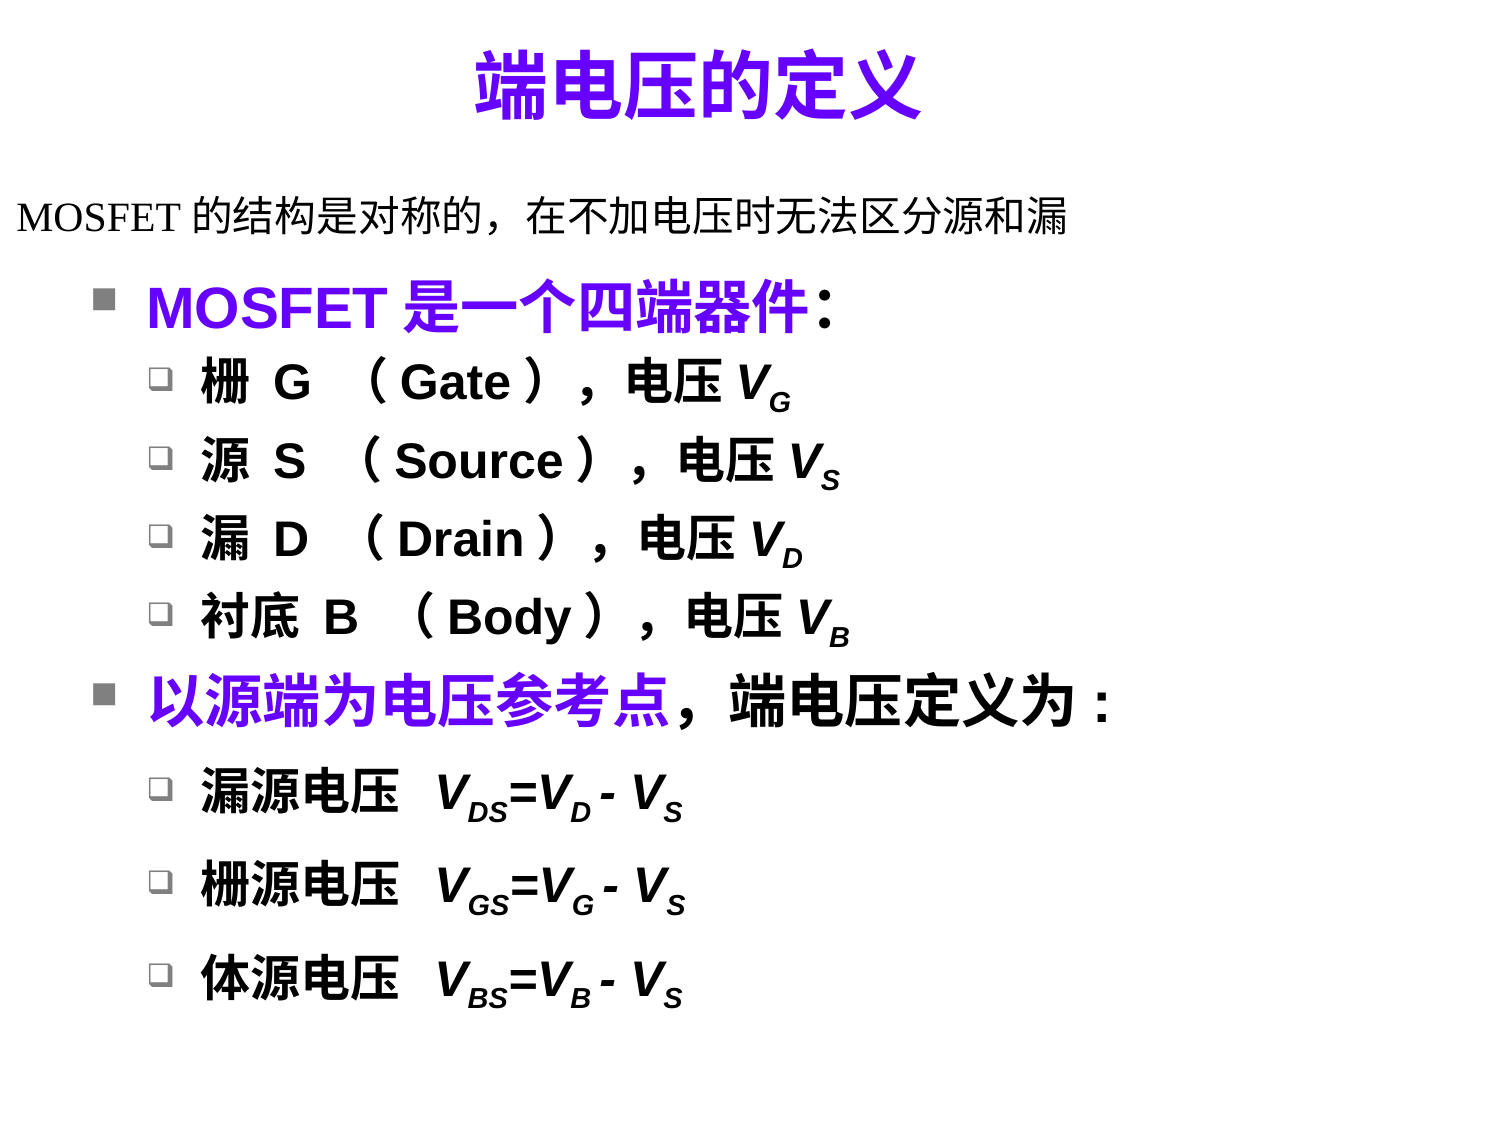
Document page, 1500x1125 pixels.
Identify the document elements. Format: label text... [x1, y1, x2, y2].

text_box MOSFET的结构是对称的，在不加电压时无法区分源和漏 [1, 182, 1500, 248]
text_box 端电压的定义 [373, 30, 1023, 136]
list MOSFET是一个四端器件： 栅 G （Gate），电压VG 源 S （Source），电压VS 漏 D （Drain），电压VD 衬底 B （Body），电压VB 以源端为电压参考点，端电压定义为: 漏源电压 VDS=VD - VS 栅源电压 VGS=VG - VS 体源电压 VBS=VB - VS [75, 262, 1425, 1006]
